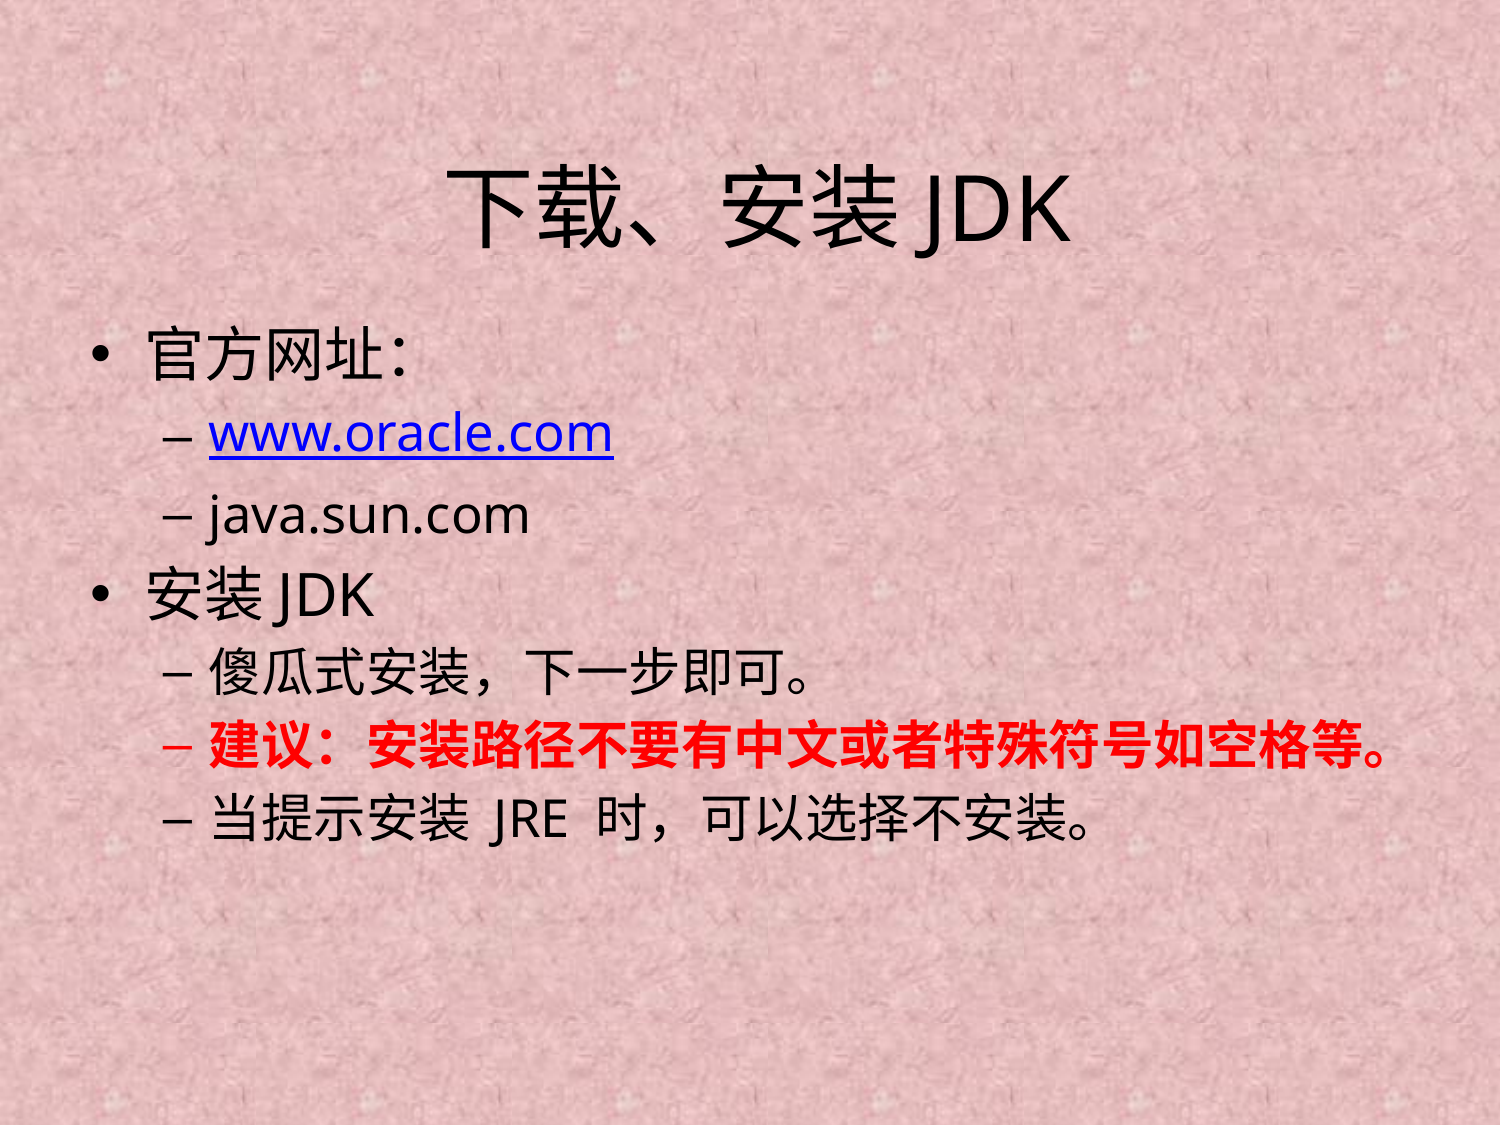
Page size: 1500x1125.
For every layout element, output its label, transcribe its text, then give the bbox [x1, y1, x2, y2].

picture [0, 0, 1500, 1125]
list 官方网址： www.oracle.com java.sun.com 安装JDK 傻瓜式安装，下一步即可。 建议：安装路径不要有中文或者特殊符号如空格等。 当提示安装 JRE 时，可以选择不安装。 [75, 309, 1425, 868]
title 下载、安装JDK [82, 117, 1432, 293]
